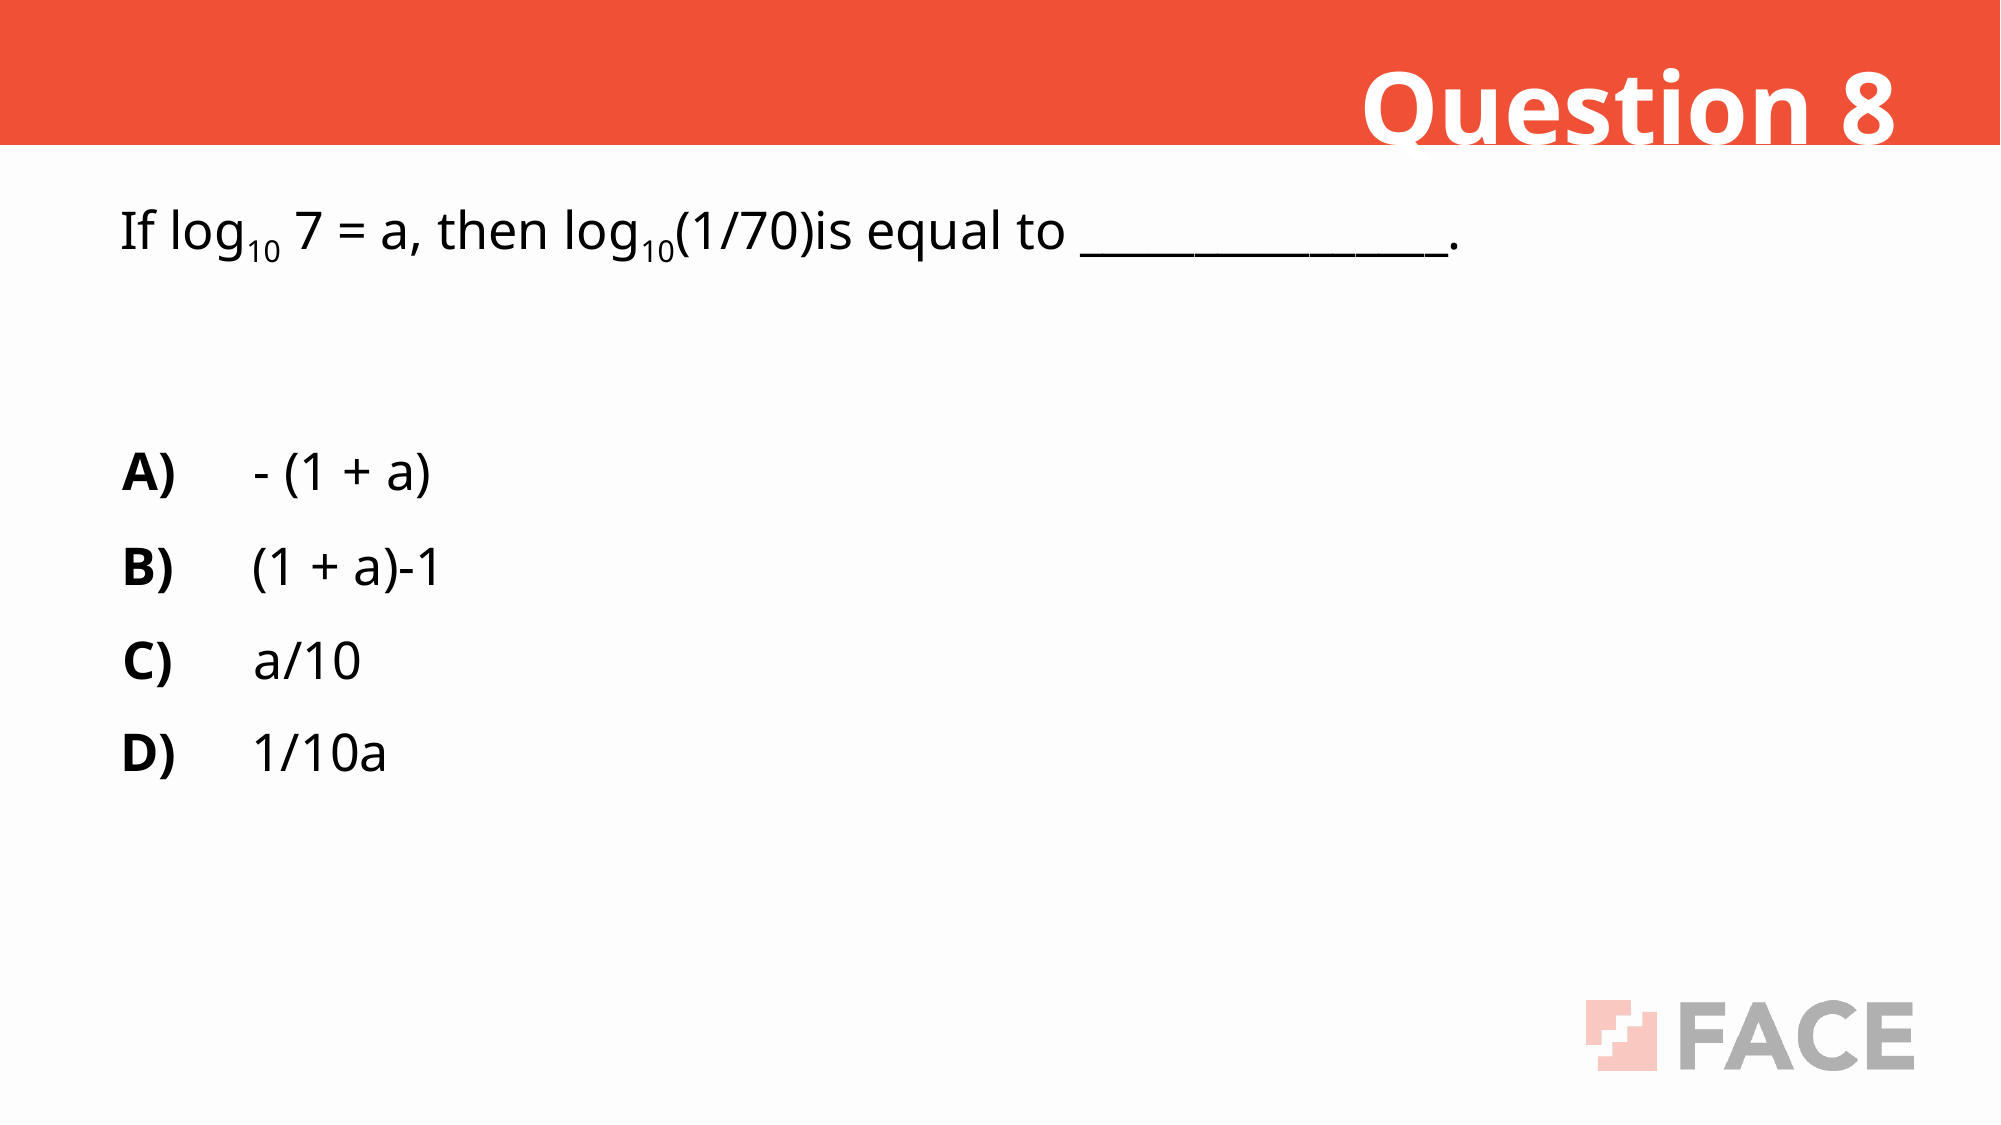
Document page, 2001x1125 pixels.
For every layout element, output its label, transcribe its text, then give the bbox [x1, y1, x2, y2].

text_box Question 8 [638, 37, 1914, 173]
text_box B) [106, 494, 221, 603]
text_box D) [105, 681, 220, 790]
text_box A) [107, 399, 223, 509]
text_box C) [107, 588, 223, 698]
text_box a/10 [238, 588, 1896, 698]
text_box If log10 7 = a, then log10(1/70)is equal to ________________. [105, 189, 1895, 276]
picture [1586, 1000, 1914, 1072]
text_box (1 + a)-1 [237, 494, 1894, 603]
text_box - (1 + a) [238, 399, 1896, 509]
text_box 1/10a [236, 681, 1893, 790]
text_box [0, 0, 2000, 147]
